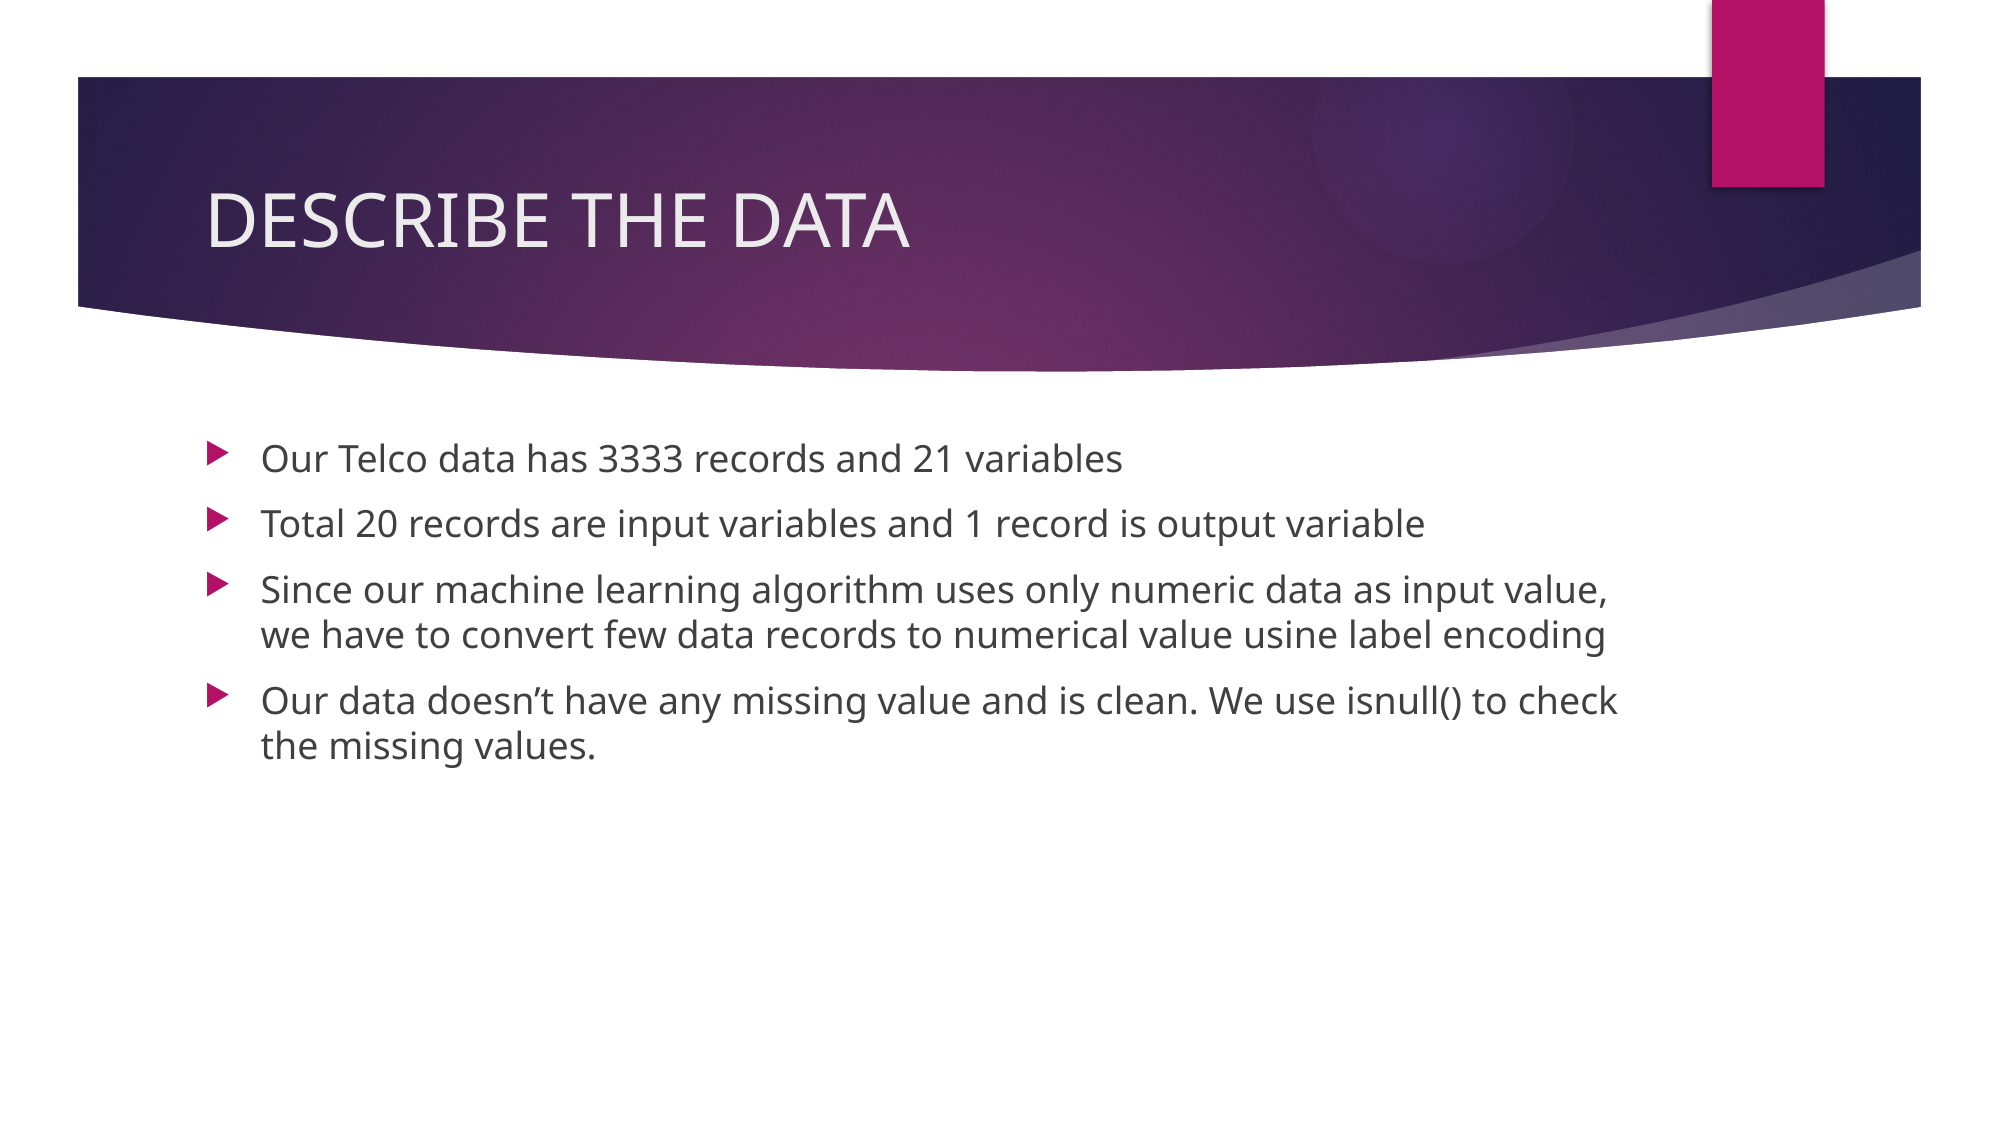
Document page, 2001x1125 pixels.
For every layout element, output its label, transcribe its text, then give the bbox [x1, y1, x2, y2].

list Our Telco data has 3333 records and 21 variables Total 20 records are input variables and 1 record is output variable Since our machine learning algorithm uses only numeric data as input value, we have to convert few data records to numerical value usine label encoding Our data doesn’t have any missing value and is clean. We use isnull() to check the missing values. [189, 427, 1638, 988]
title DESCRIBE THE DATA [189, 159, 1627, 276]
